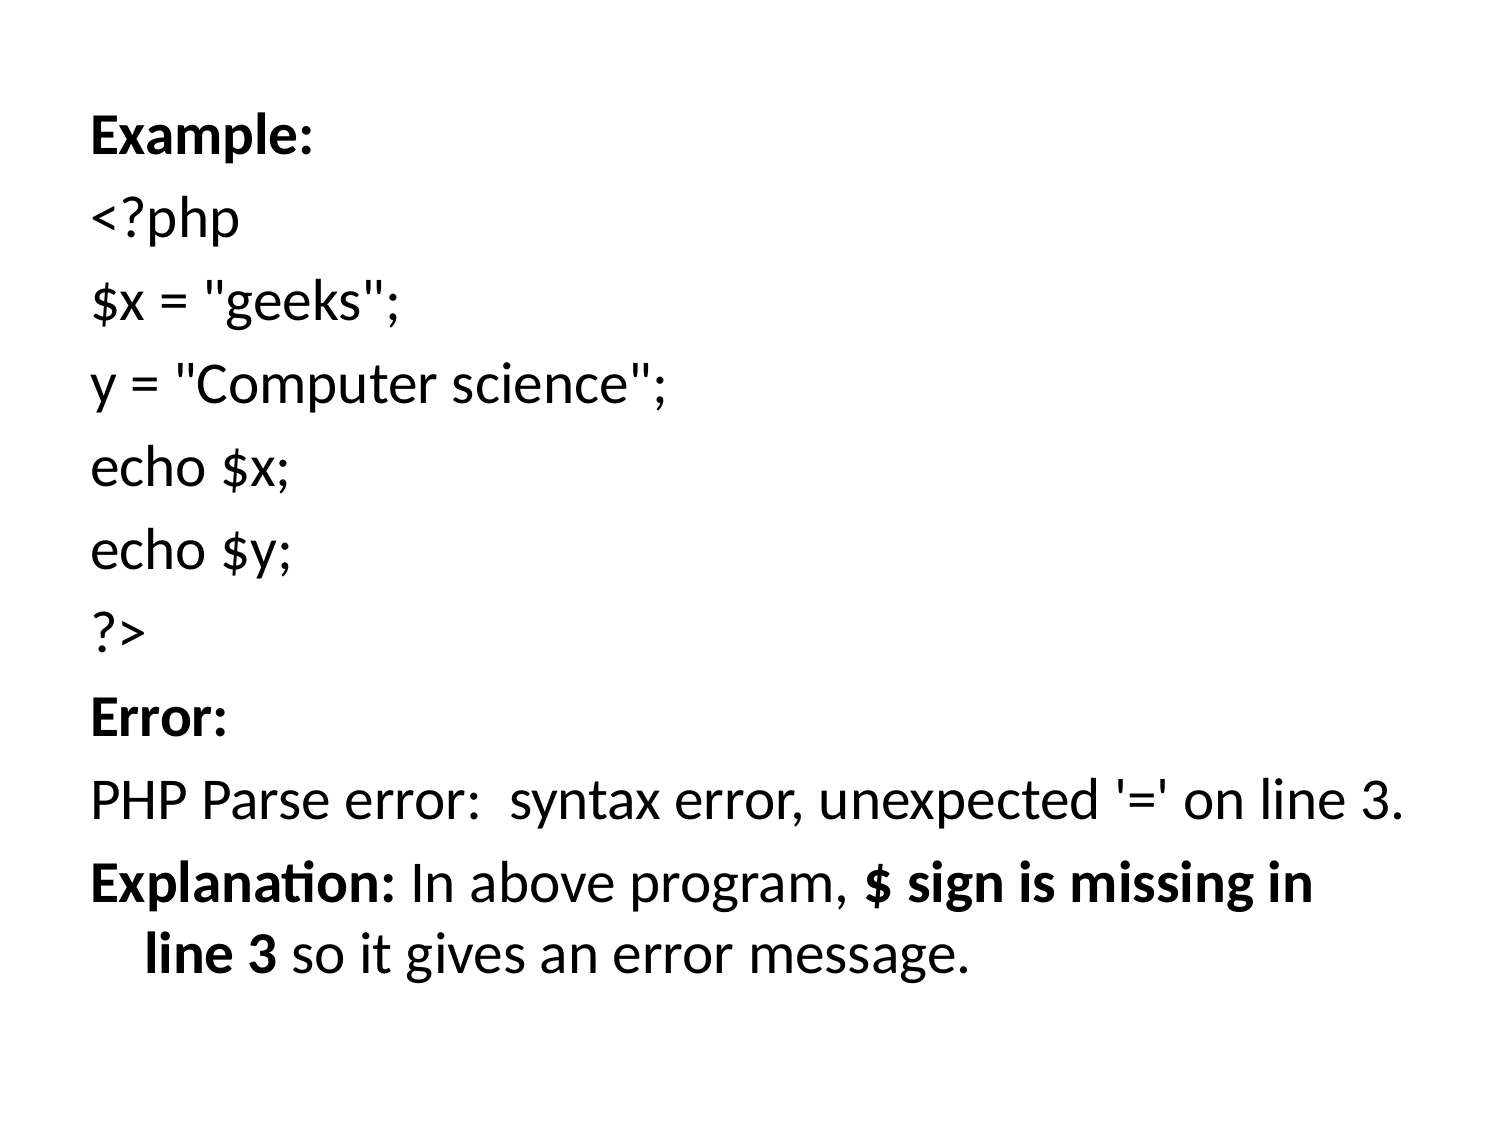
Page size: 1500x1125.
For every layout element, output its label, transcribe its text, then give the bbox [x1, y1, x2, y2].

list Example: <?php $x = "geeks"; y = "Computer science"; echo $x; echo $y; ?> Error: PHP Parse error: syntax error, unexpected '=' on line 3. Explanation: In above program, $ sign is missing in line 3 so it gives an error message. [75, 87, 1425, 1005]
